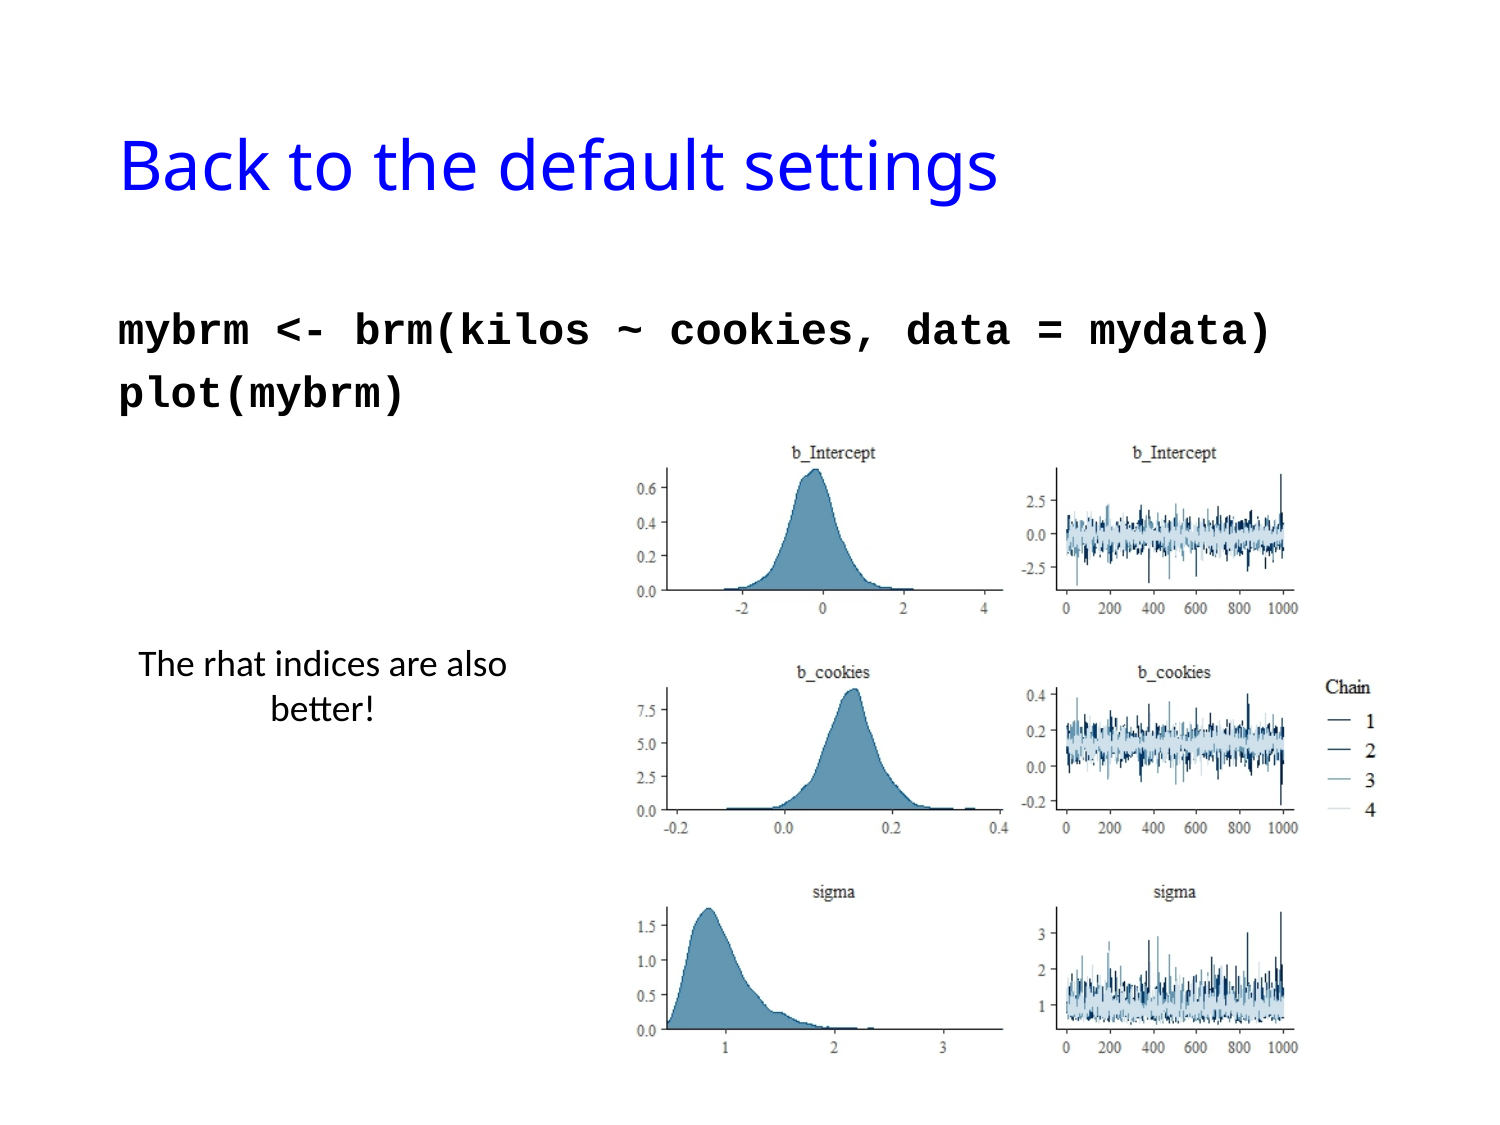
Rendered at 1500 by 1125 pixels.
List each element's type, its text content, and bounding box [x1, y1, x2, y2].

text_box The rhat indices are also better! [103, 631, 544, 737]
picture [628, 424, 1397, 1066]
title Back to the default settings [103, 59, 1397, 278]
list mybrm <- brm(kilos ~ cookies, data = mydata) plot(mybrm) [103, 299, 1397, 1014]
